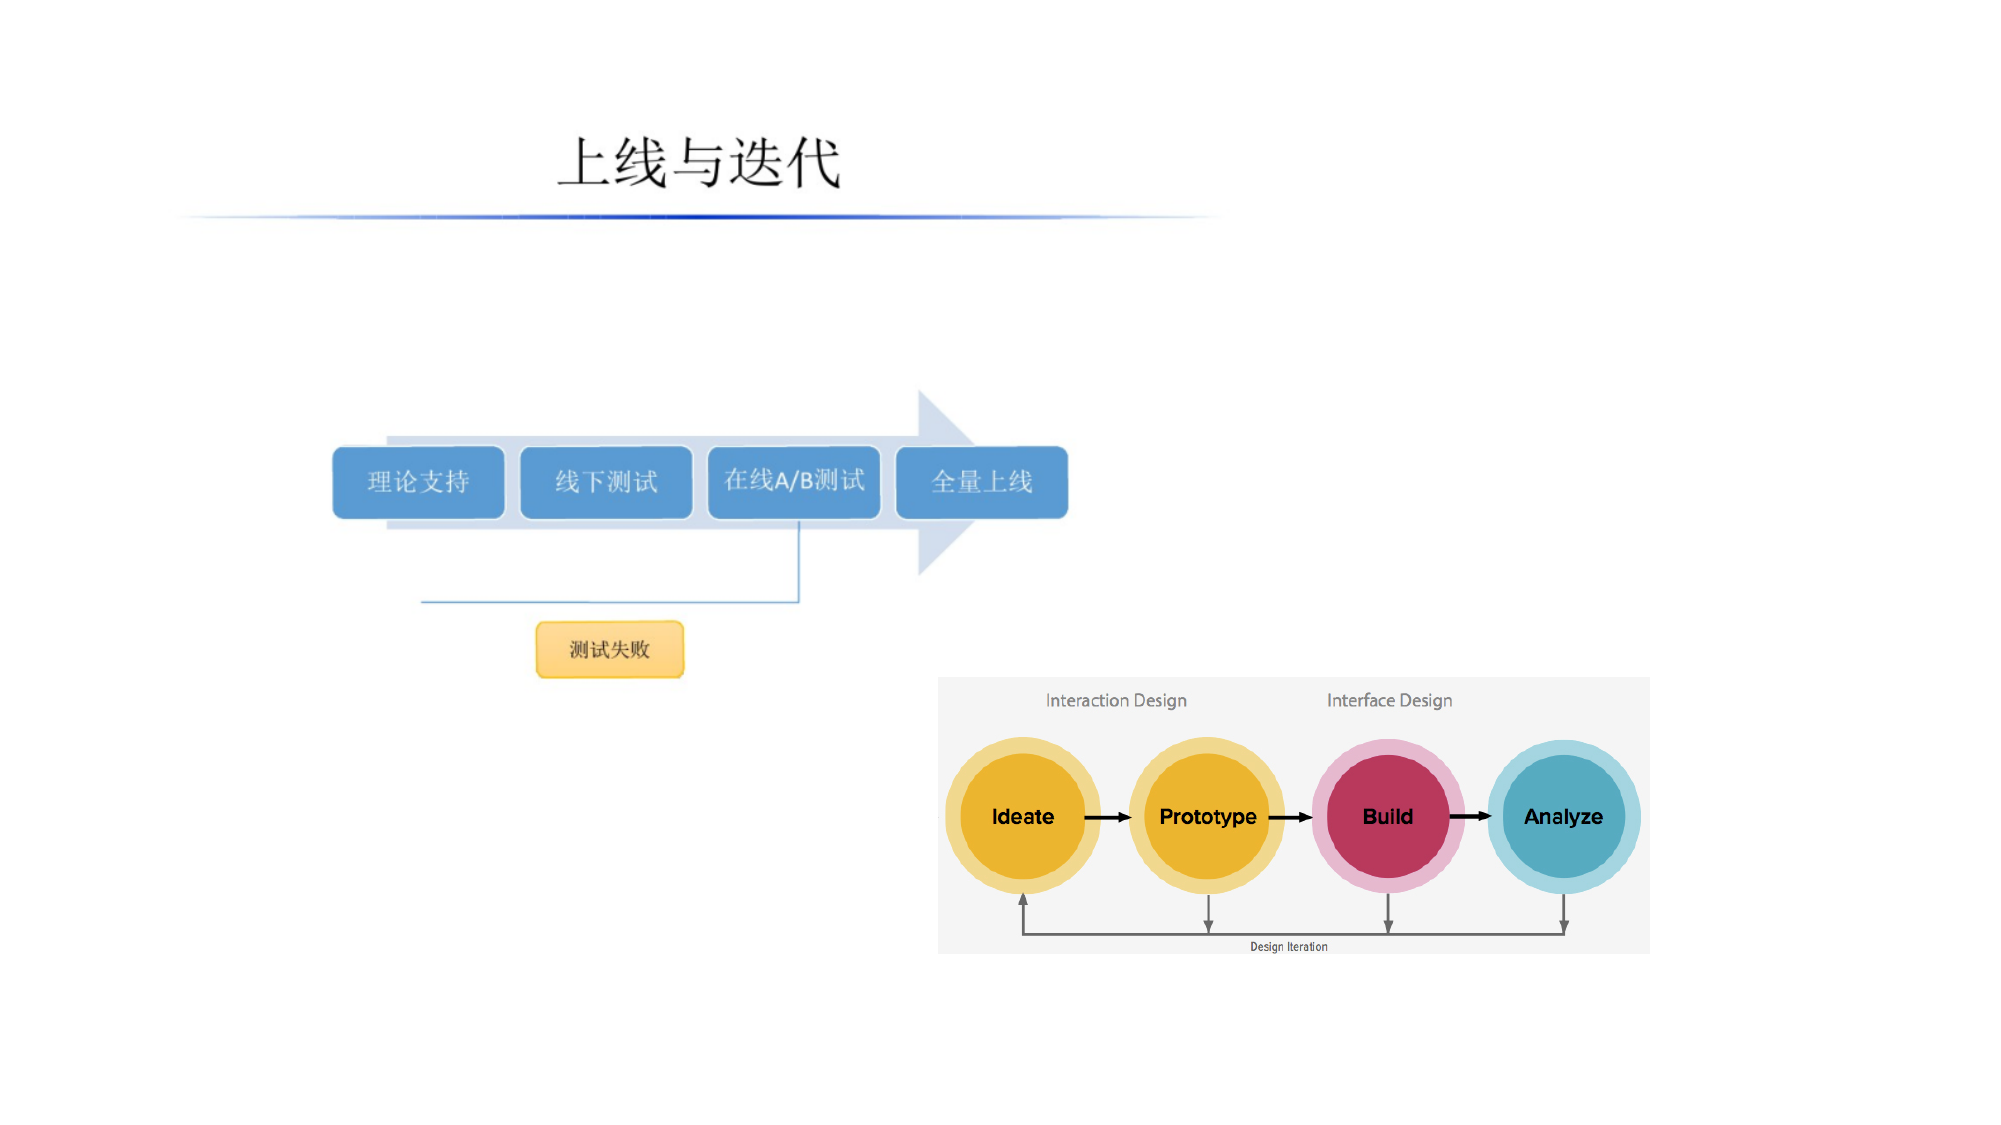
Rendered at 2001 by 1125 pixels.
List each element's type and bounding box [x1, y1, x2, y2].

picture [149, 81, 1650, 954]
